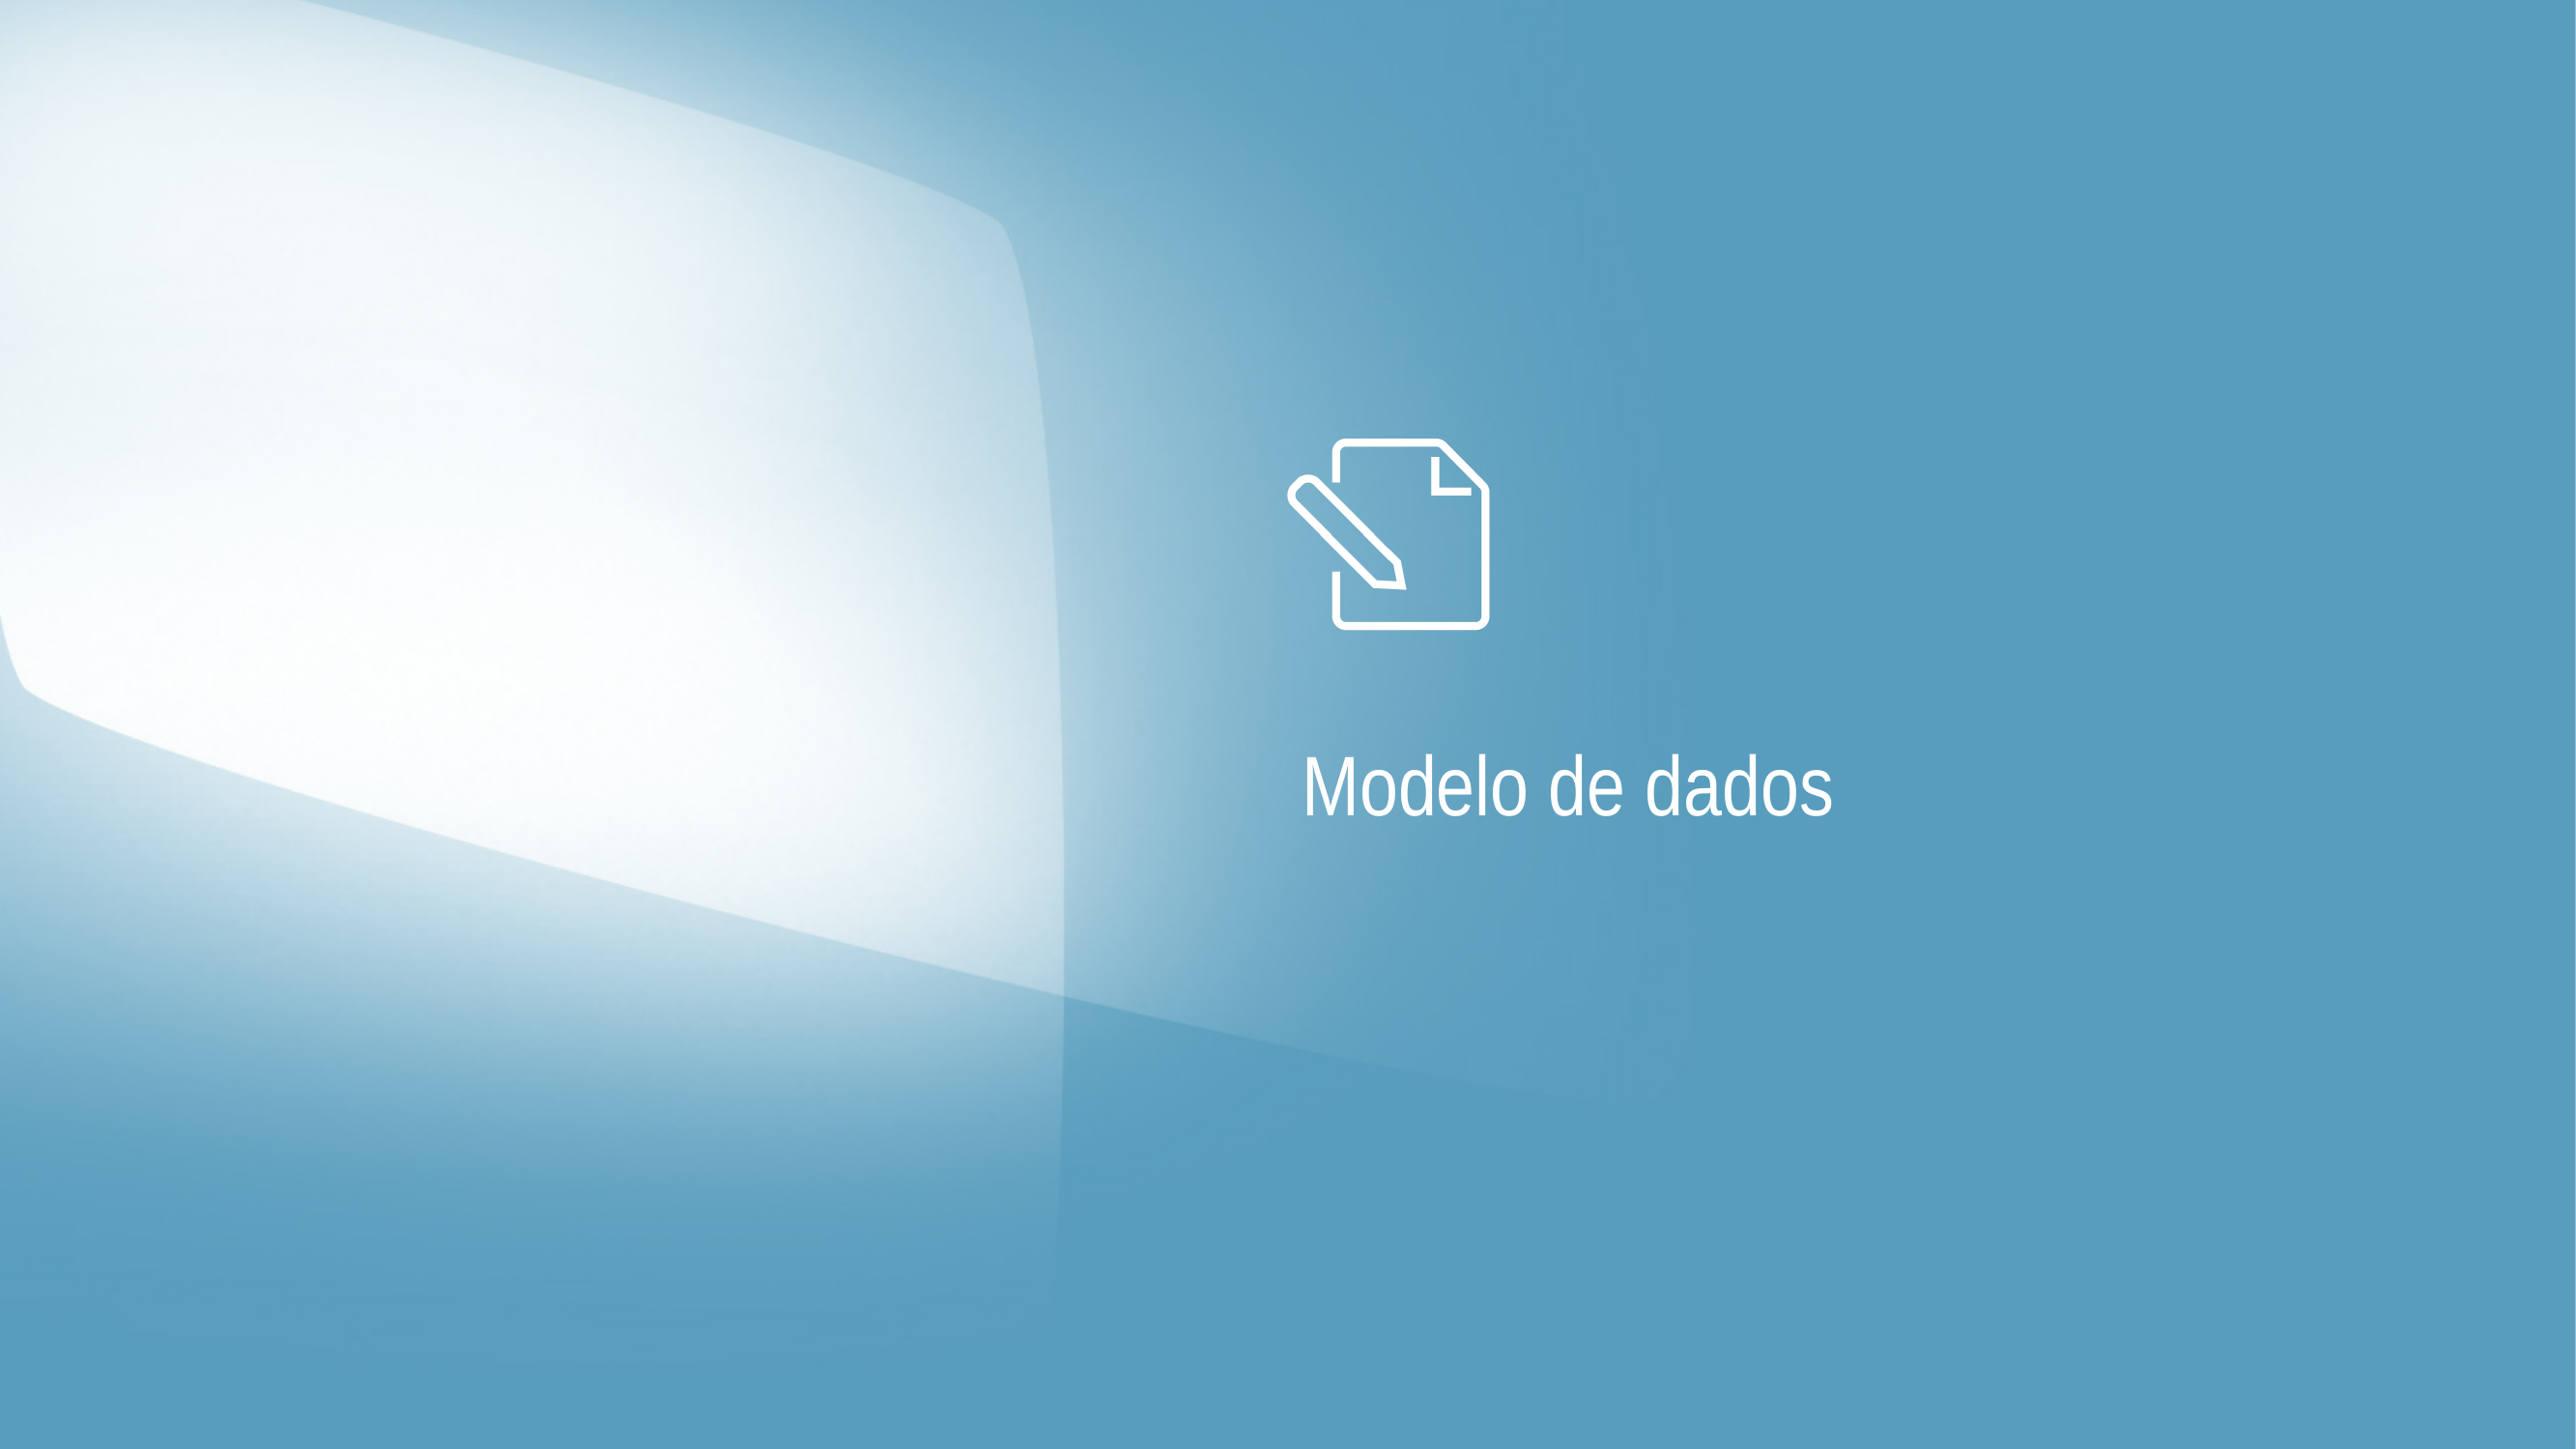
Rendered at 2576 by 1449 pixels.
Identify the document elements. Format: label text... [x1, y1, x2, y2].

text_box Modelo de dados [1287, 724, 2576, 840]
picture [0, 0, 2576, 1449]
